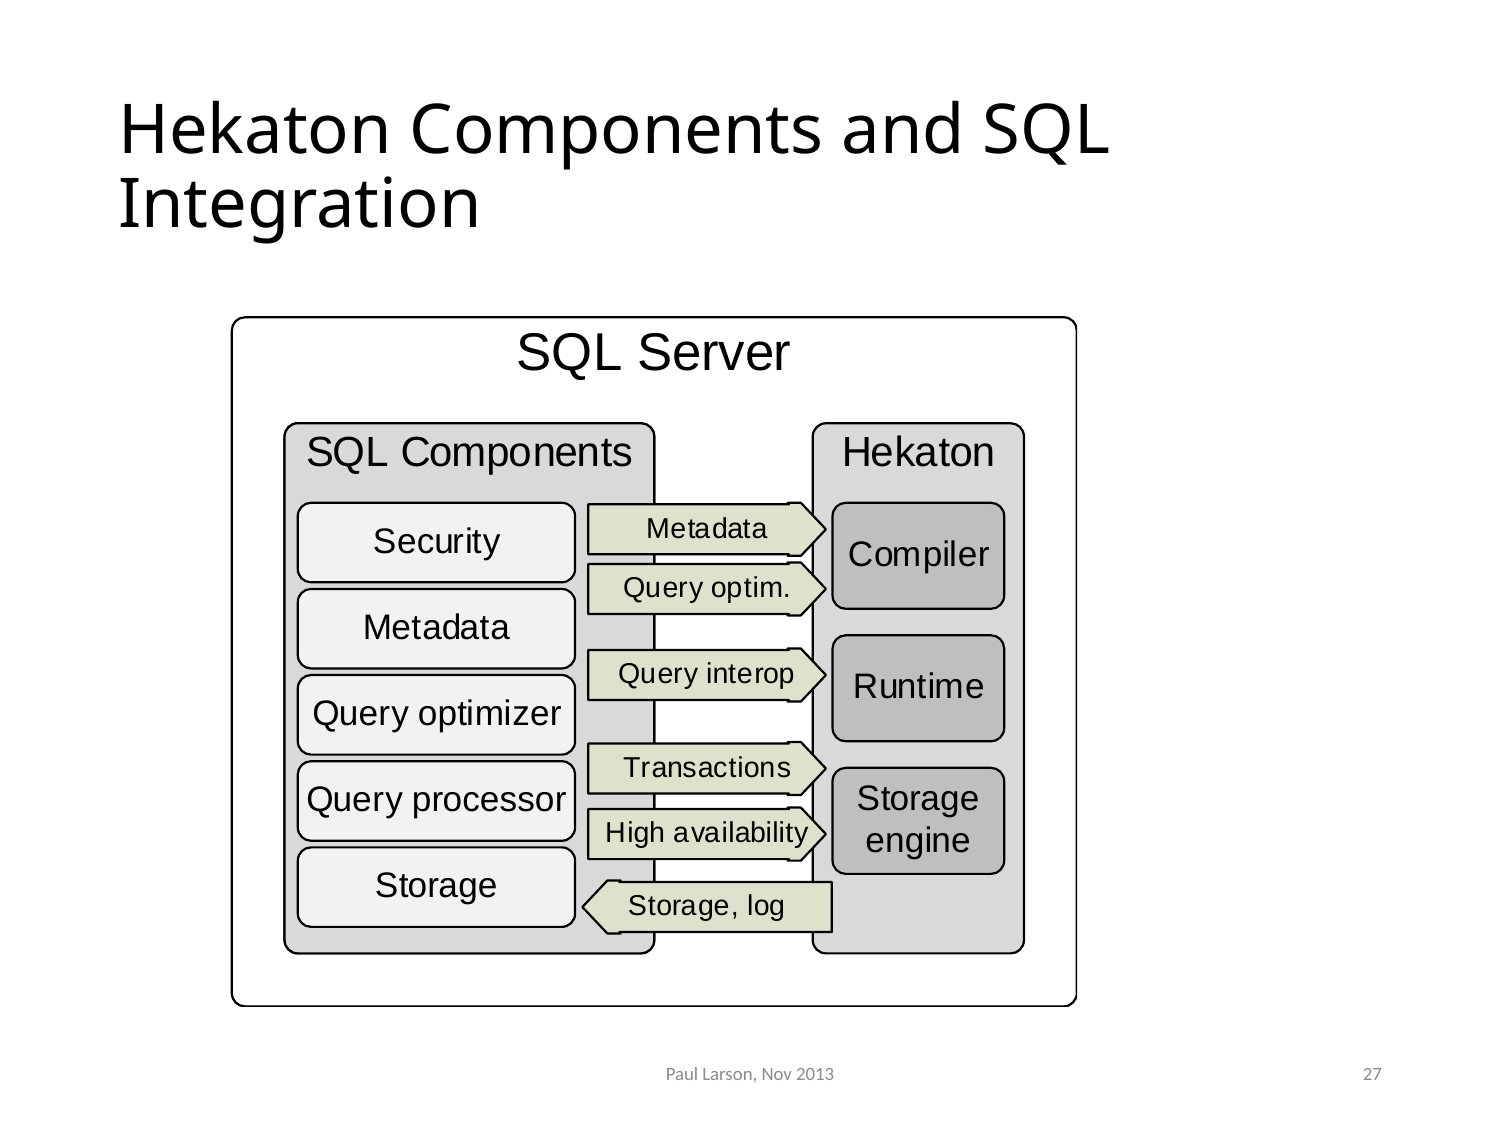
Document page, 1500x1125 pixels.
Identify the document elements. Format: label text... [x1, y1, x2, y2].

title Hekaton Components and SQL Integration [103, 59, 1397, 278]
slide_number 27 [1059, 1042, 1397, 1103]
footer Paul Larson, Nov 2013 [496, 1042, 1004, 1103]
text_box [227, 313, 1078, 1007]
